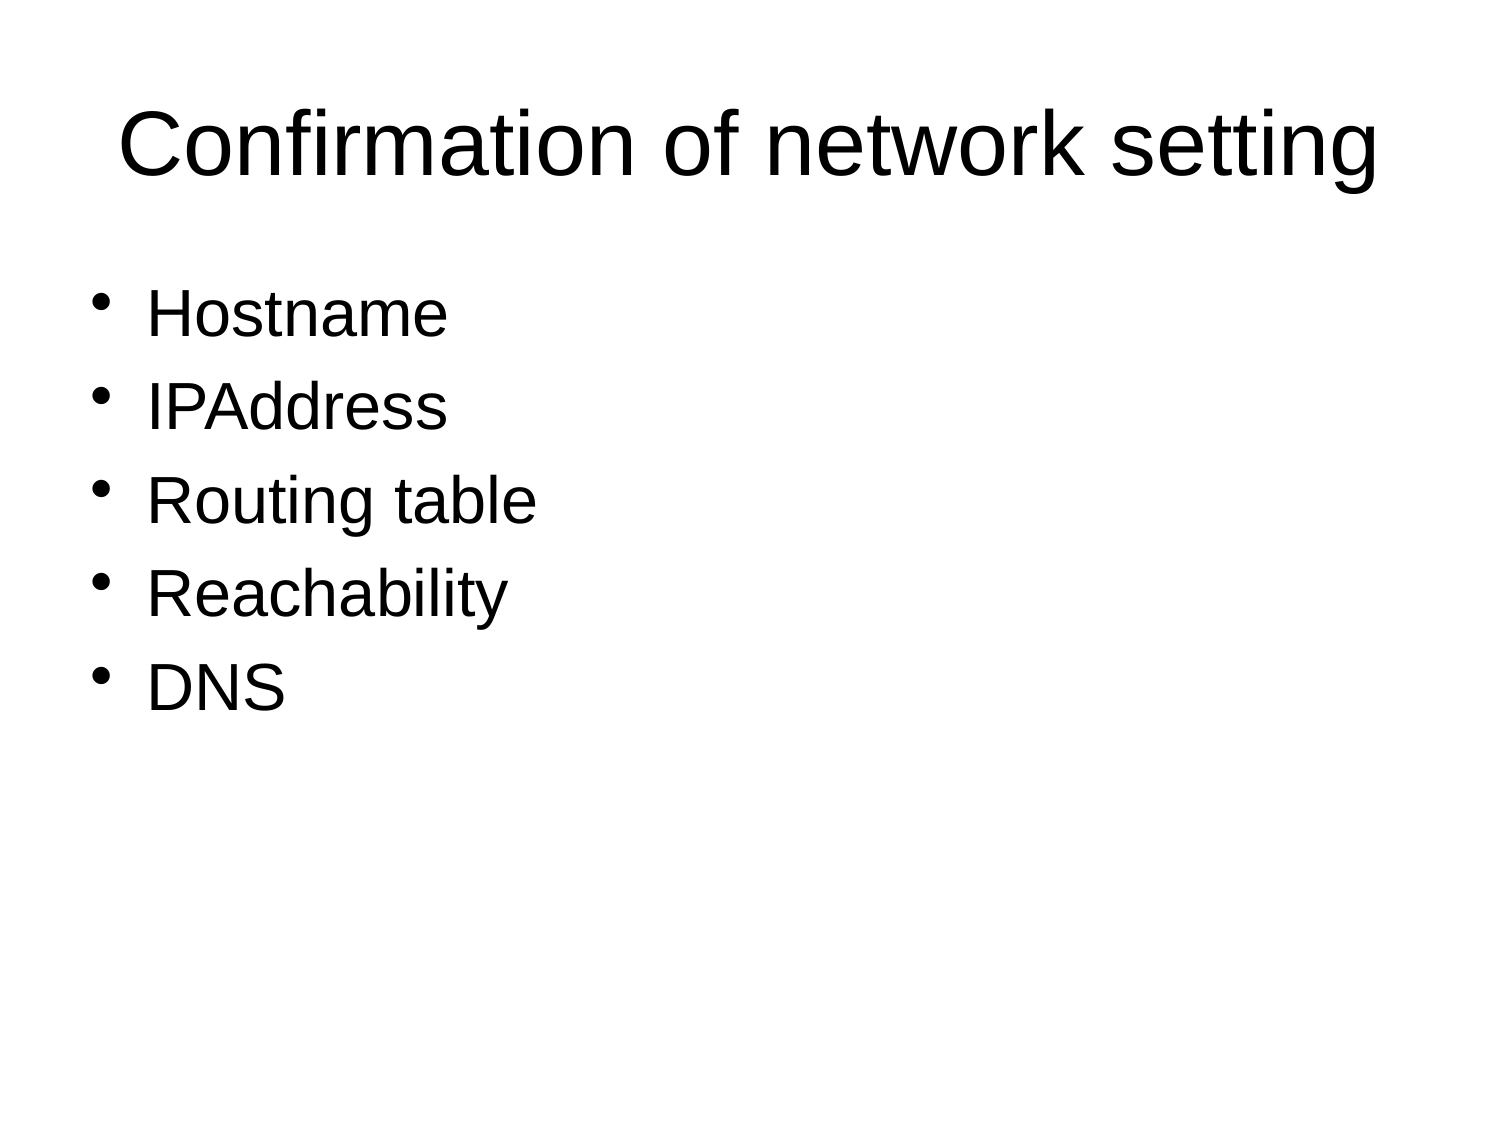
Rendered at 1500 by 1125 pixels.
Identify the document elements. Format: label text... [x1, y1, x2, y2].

title Confirmation of network setting [74, 44, 1426, 233]
list Hostname IPAddress Routing table Reachability DNS [74, 262, 1426, 1006]
